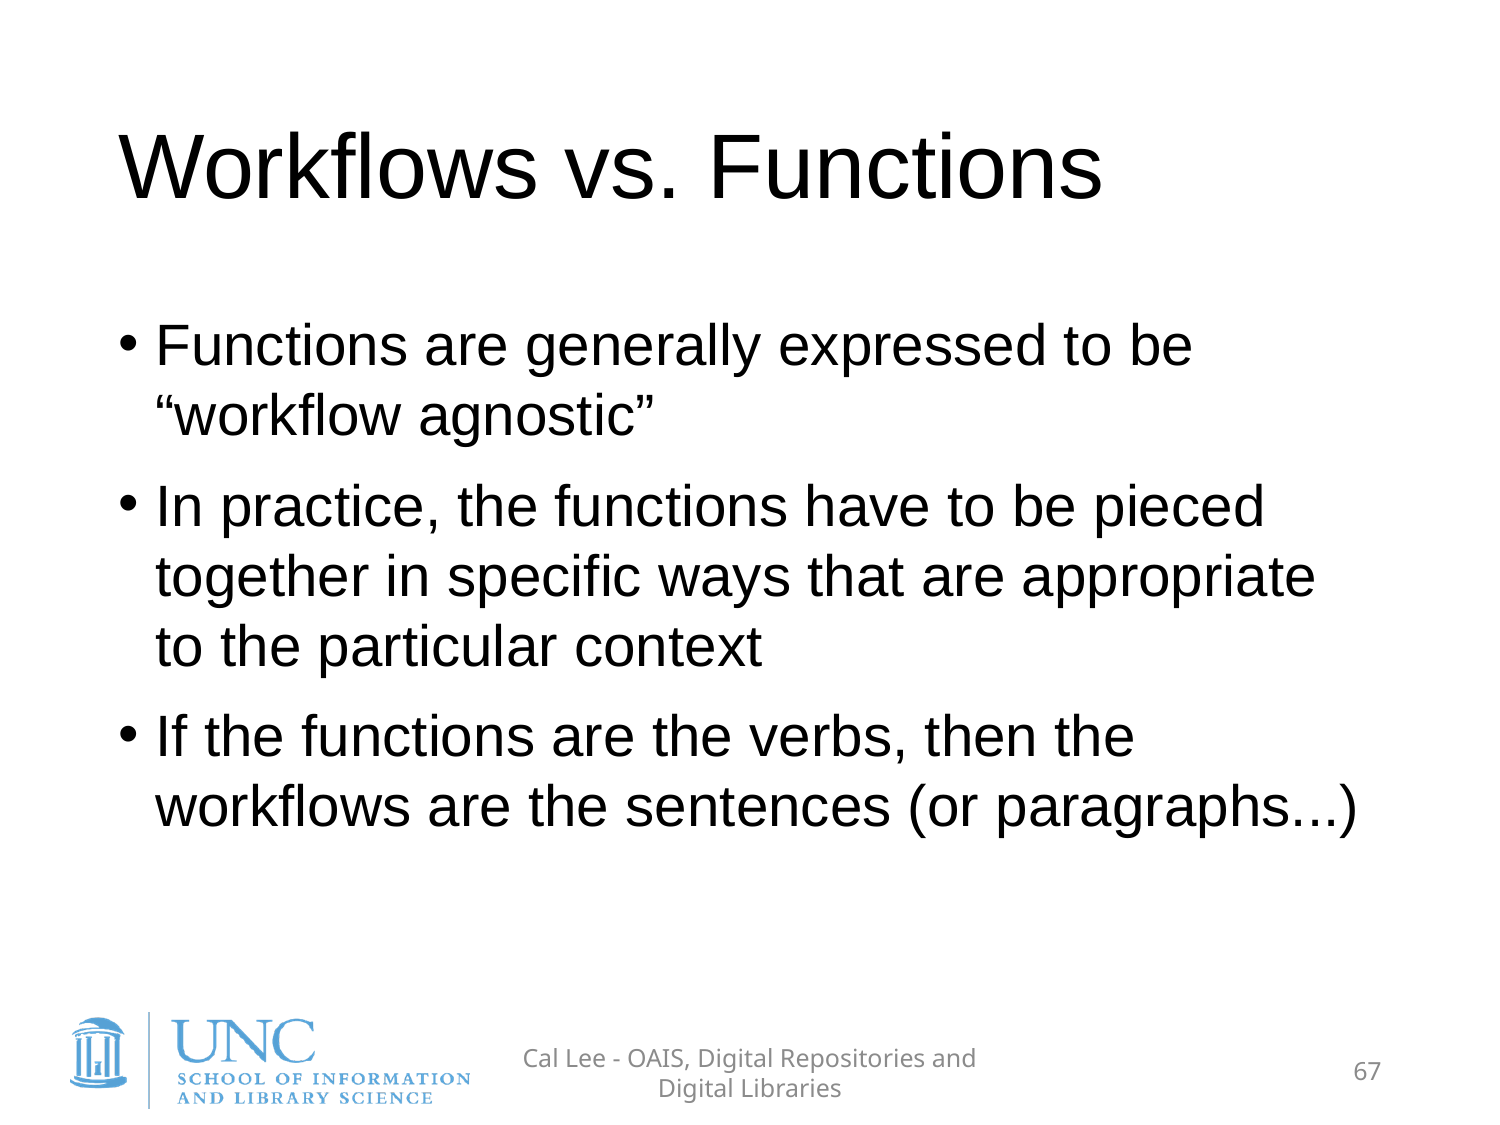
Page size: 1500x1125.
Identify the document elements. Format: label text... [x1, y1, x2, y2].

slide_number 67 [1059, 1042, 1397, 1103]
footer Cal Lee - OAIS, Digital Repositories and Digital Libraries [496, 1042, 1004, 1103]
picture [70, 1012, 470, 1109]
title Workflows vs. Functions [103, 59, 1397, 278]
list Functions are generally expressed to be “workflow agnostic” In practice, the functions have to be pieced together in specific ways that are appropriate to the particular context If the functions are the verbs, then the workflows are the sentences (or paragraphs...) [103, 299, 1397, 1014]
